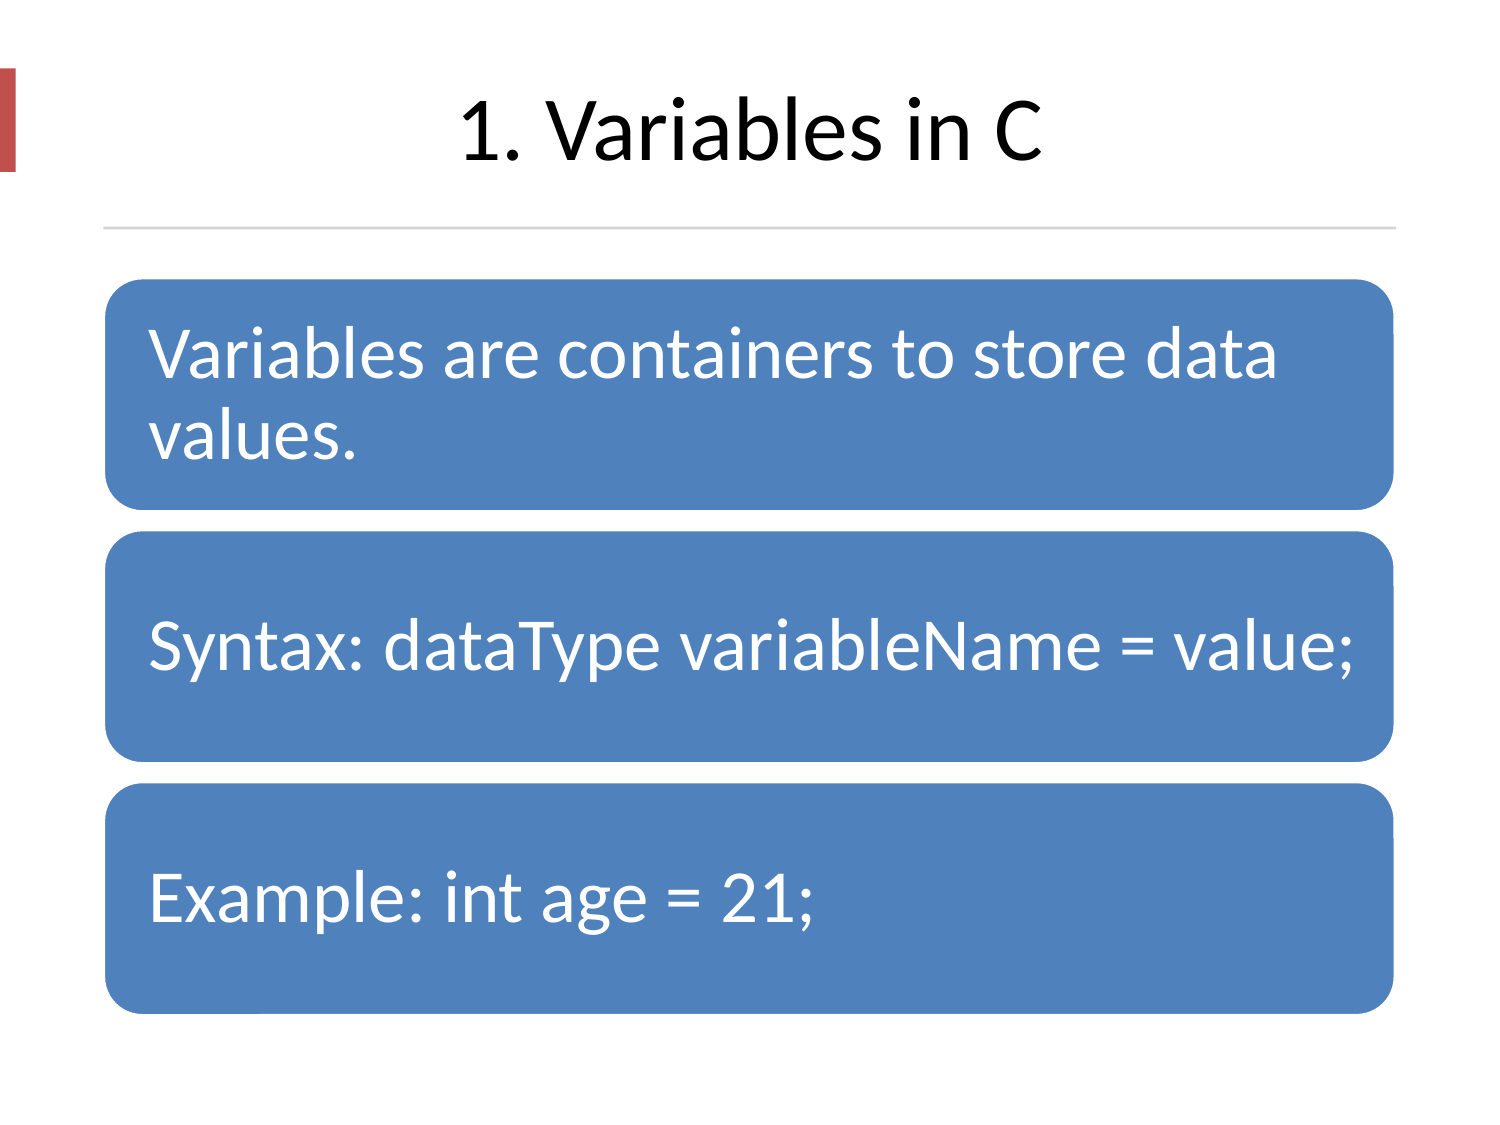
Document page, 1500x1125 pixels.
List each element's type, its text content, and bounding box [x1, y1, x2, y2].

title 1. Variables in C [103, 41, 1397, 207]
text_box [101, 224, 1398, 232]
text_box [0, 0, 1500, 1125]
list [102, 270, 1396, 1023]
text_box [0, 66, 18, 174]
